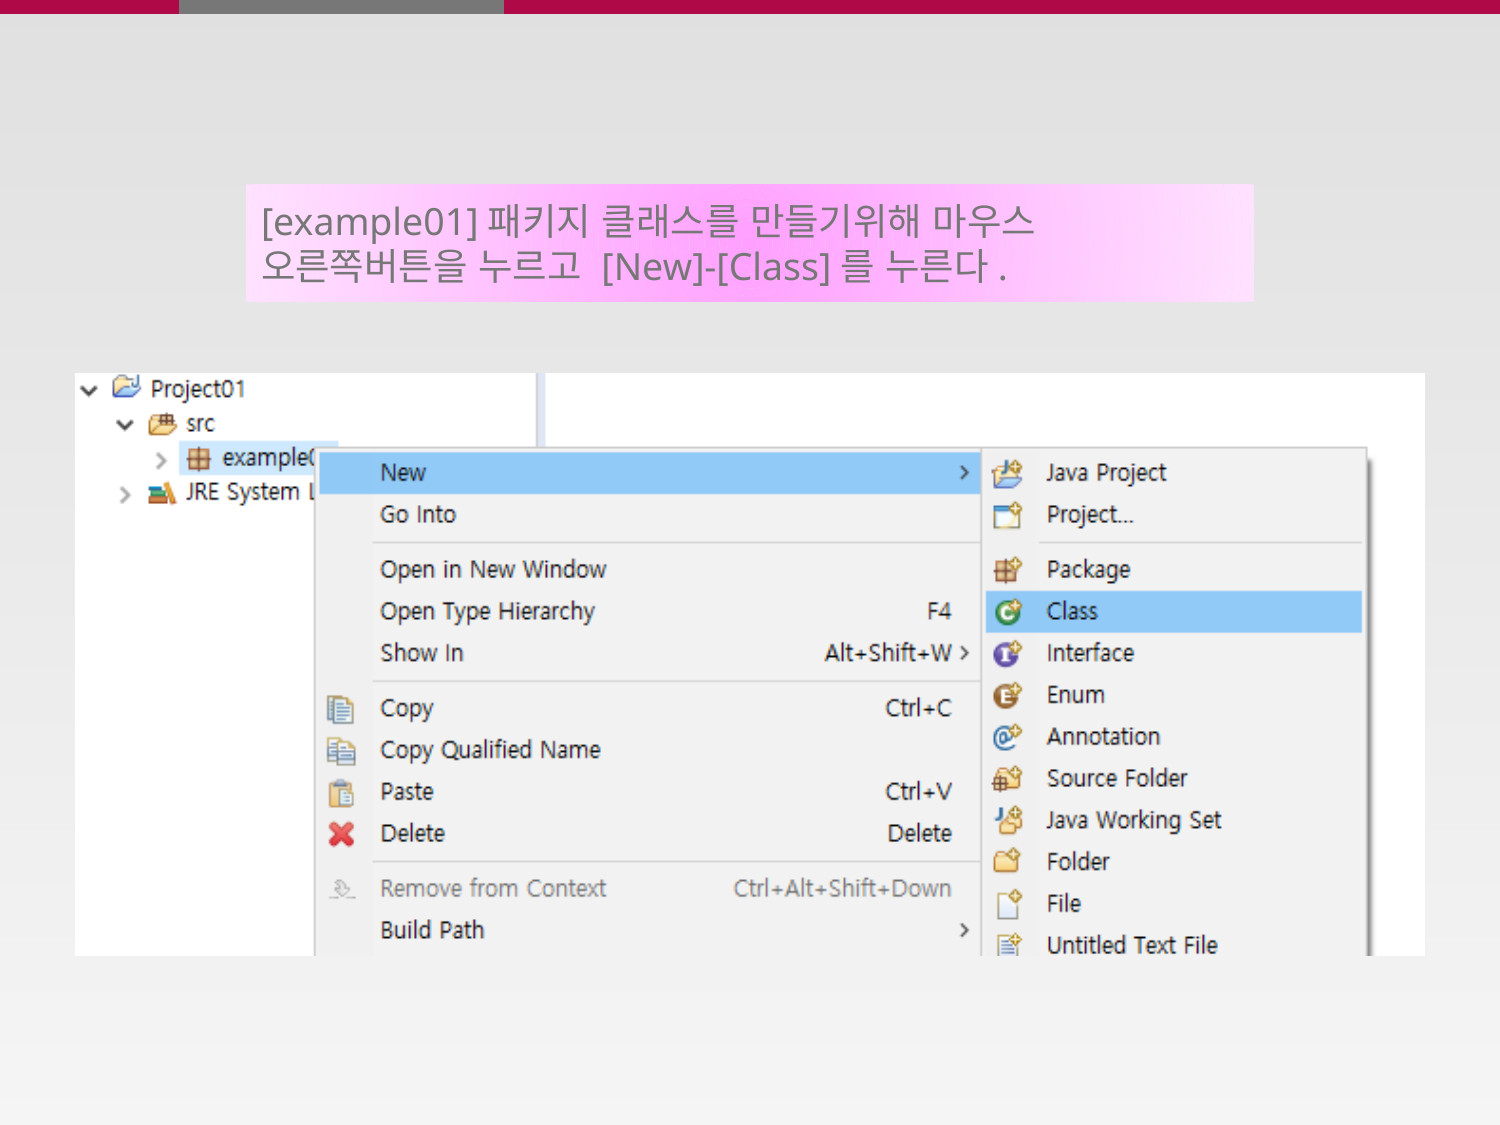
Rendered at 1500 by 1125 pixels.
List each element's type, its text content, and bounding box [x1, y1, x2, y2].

text_box [example01]패키지 클래스를 만들기위해 마우스 오른쪽버튼을 누르고 [New]-[Class]를 누른다. [246, 184, 1254, 302]
picture [74, 372, 1426, 957]
